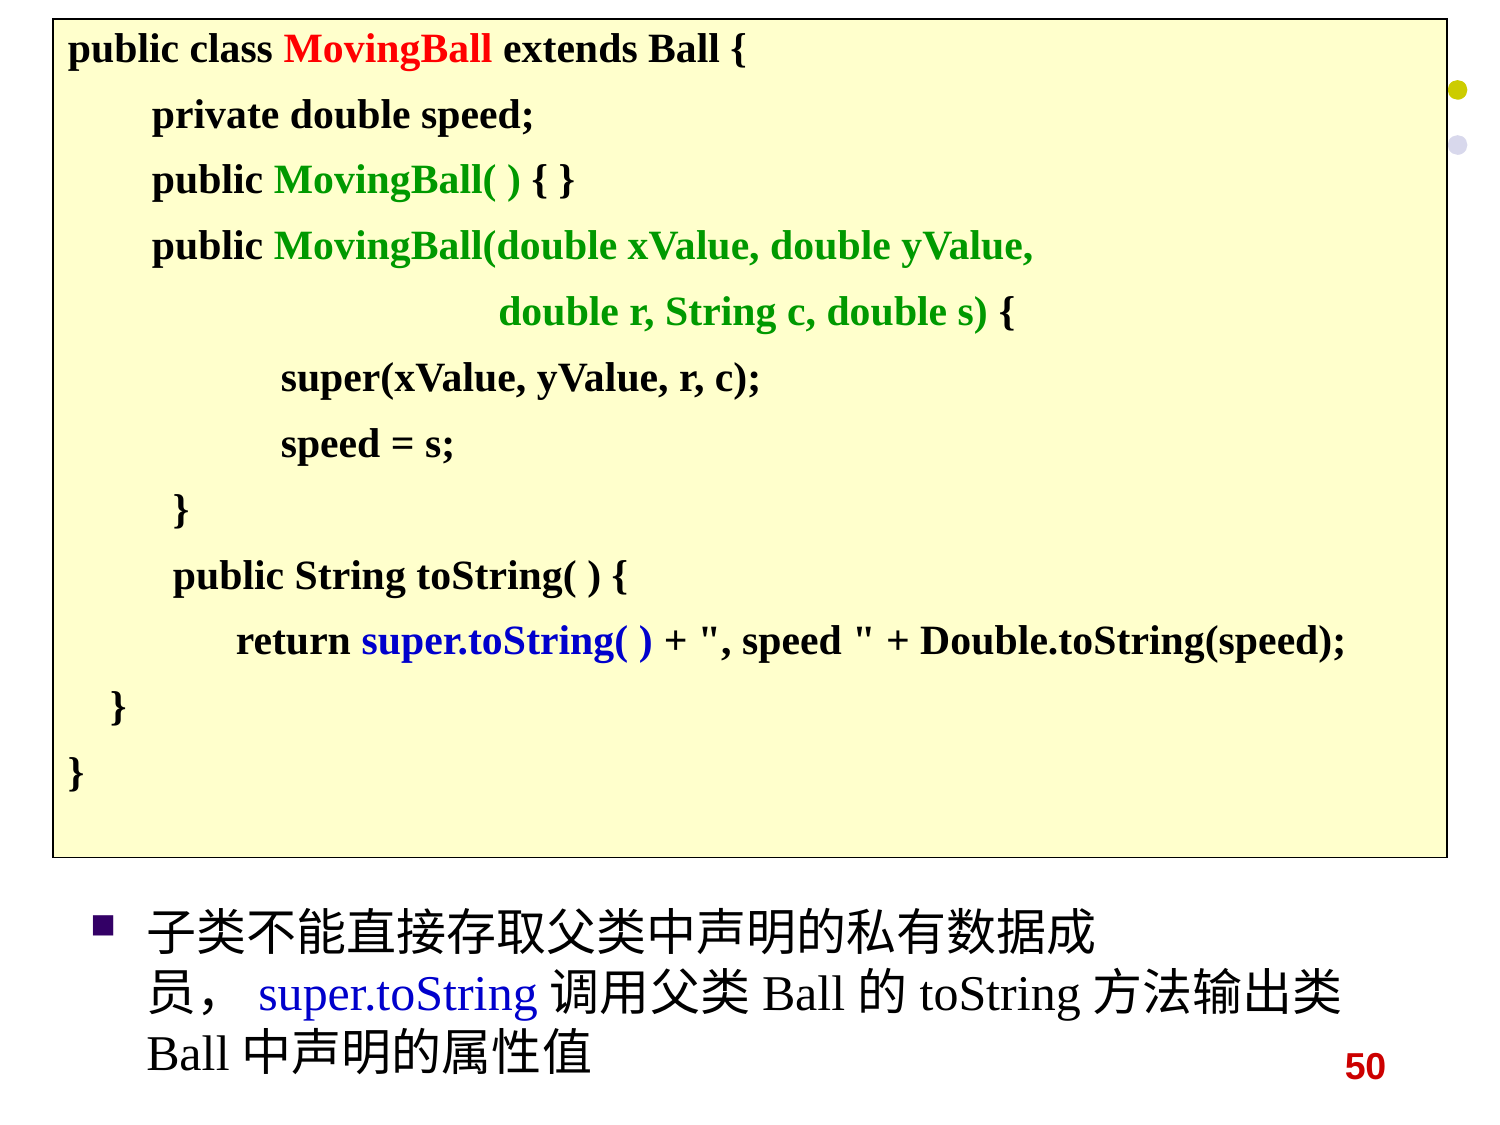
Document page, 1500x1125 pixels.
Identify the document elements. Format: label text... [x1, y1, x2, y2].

list 子类不能直接存取父类中声明的私有数据成员，super.toString调用父类Ball的toString方法输出类Ball中声明的属性值 [75, 893, 1425, 1106]
text_box public class MovingBall extends Ball { private double speed; public MovingBall( ) { } public MovingBall(double xValue, double yValue, double r, String c, double s) { super(xValue, yValue, r, c); speed = s; } public String toString( ) { return super.toString( ) + ", speed " + Double.toString(speed); } } [53, 18, 1447, 858]
